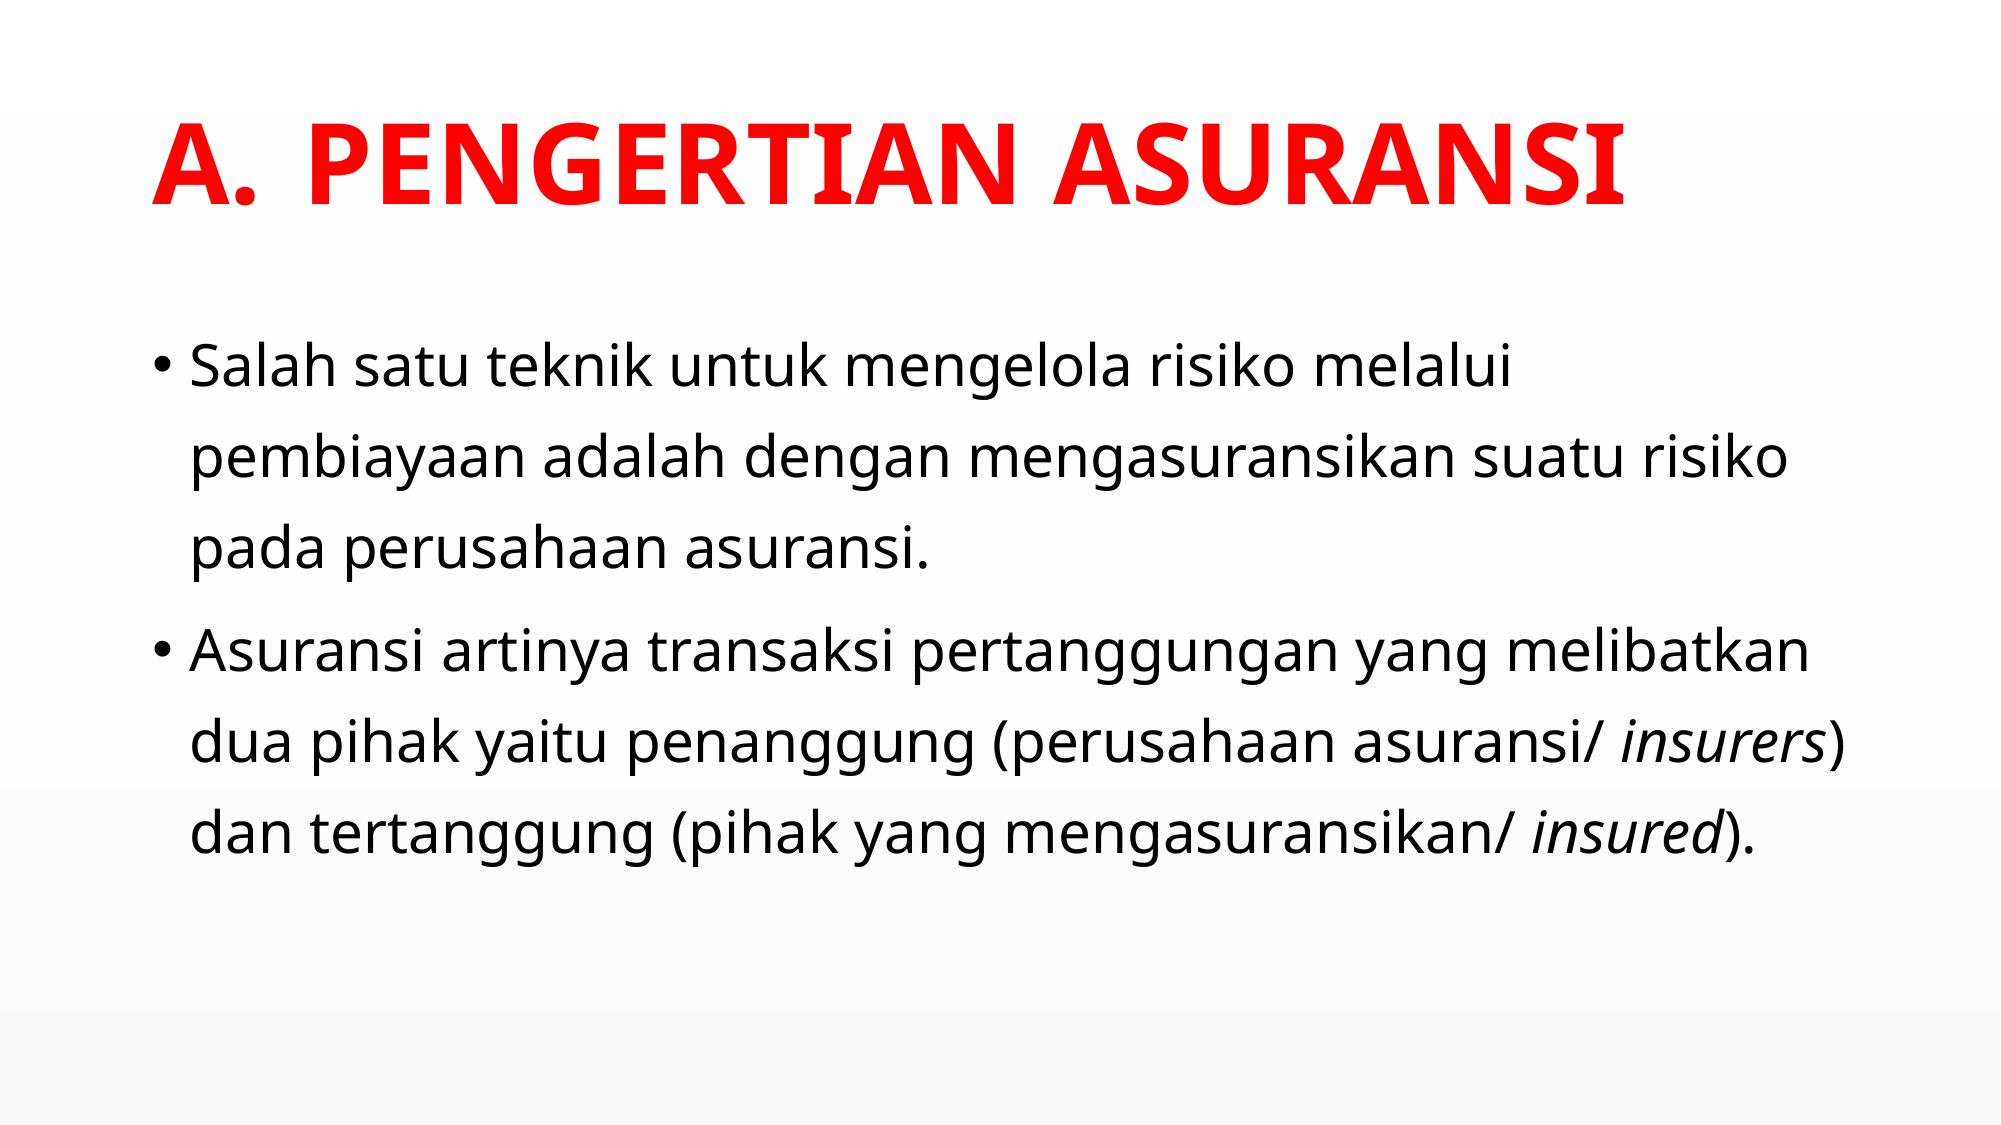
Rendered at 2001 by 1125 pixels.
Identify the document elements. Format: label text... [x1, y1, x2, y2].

title PENGERTIAN ASURANSI [137, 59, 1863, 278]
list Salah satu teknik untuk mengelola risiko melalui pembiayaan adalah dengan mengasuransikan suatu risiko pada perusahaan asuransi. Asuransi artinya transaksi pertanggungan yang melibatkan dua pihak yaitu penanggung (perusahaan asuransi/ insurers) dan tertanggung (pihak yang mengasuransikan/ insured). [137, 299, 1863, 1014]
